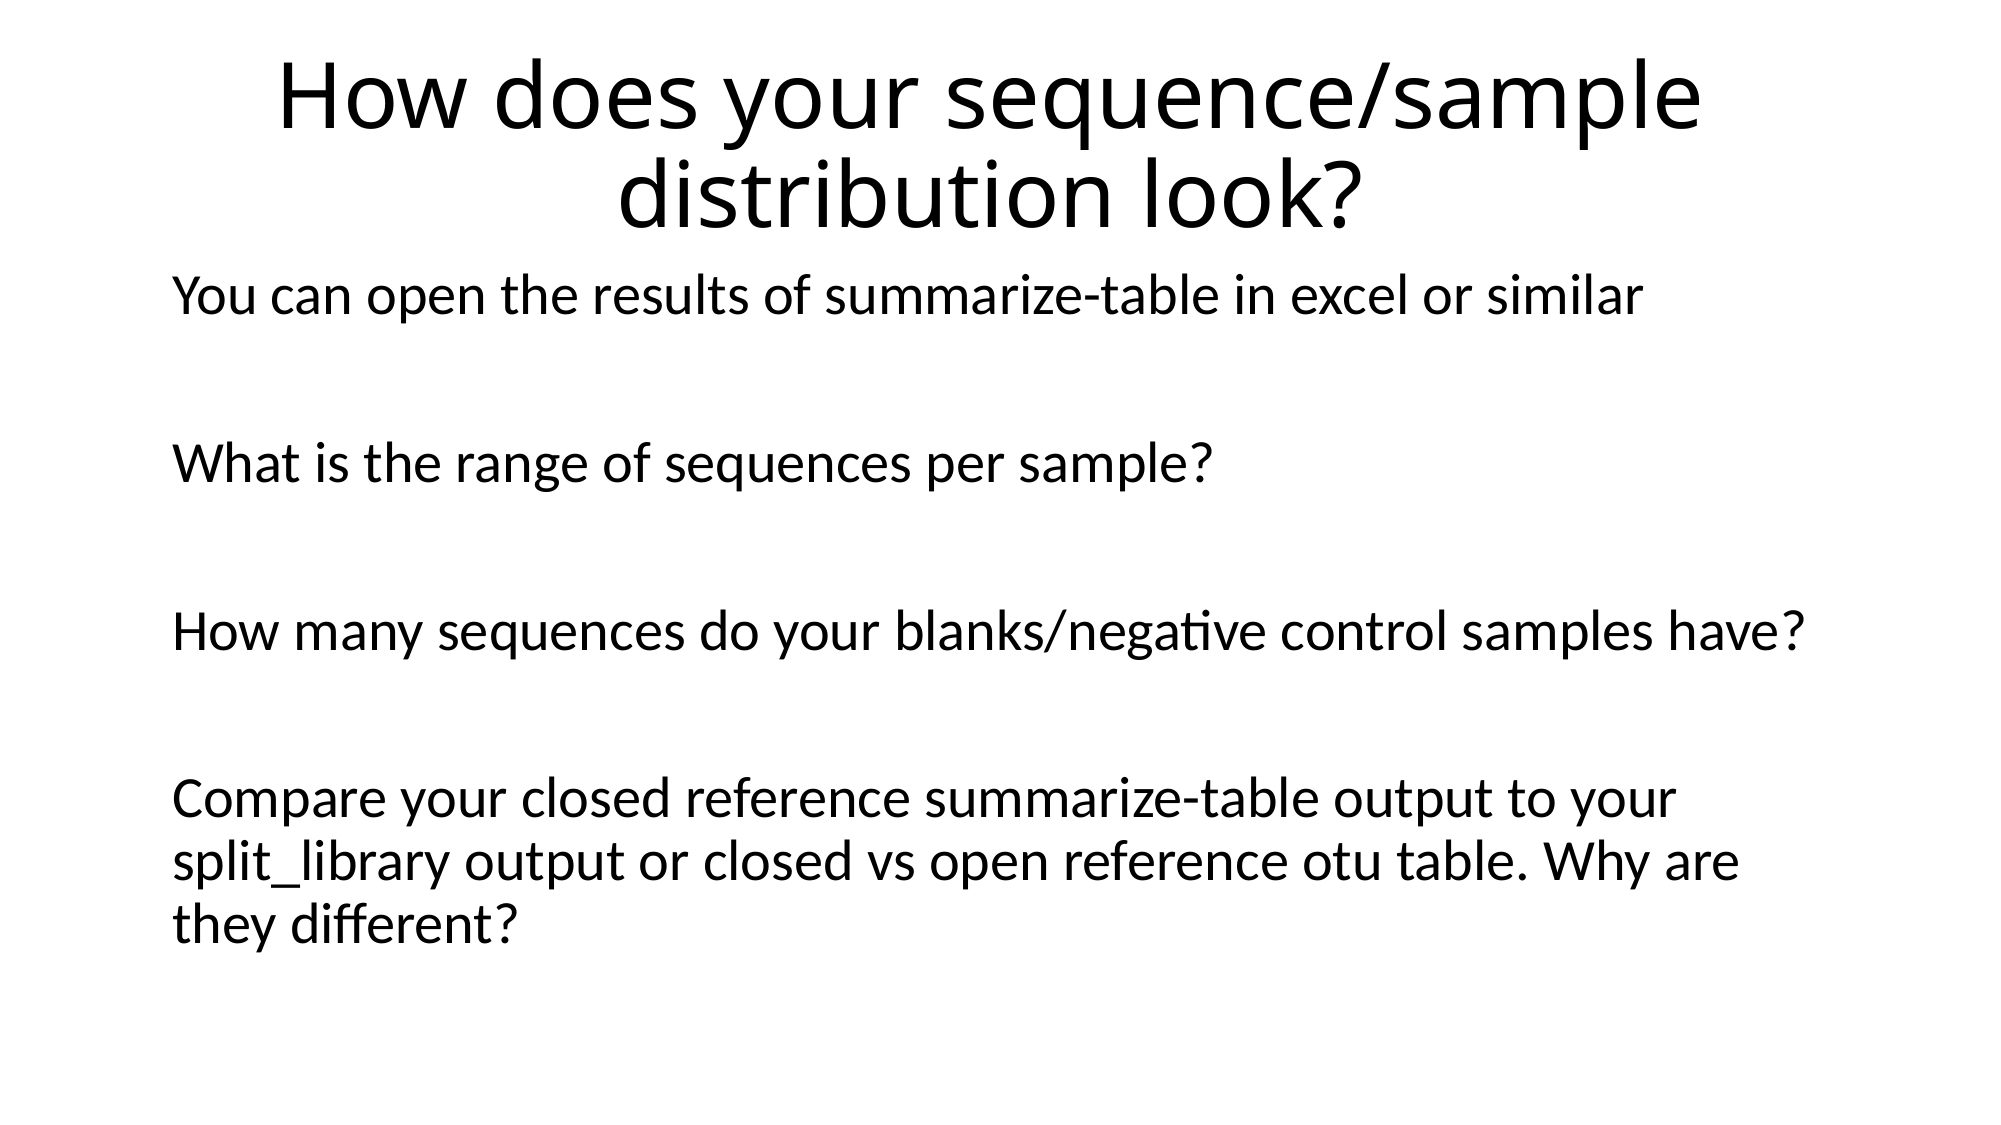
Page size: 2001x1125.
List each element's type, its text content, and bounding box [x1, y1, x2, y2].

title How does your sequence/sample distribution look? [23, 39, 1958, 257]
list You can open the results of summarize-table in excel or similar What is the range of sequences per sample? How many sequences do your blanks/negative control samples have? Compare your closed reference summarize-table output to your split_library output or closed vs open reference otu table. Why are they different? [157, 257, 1824, 892]
